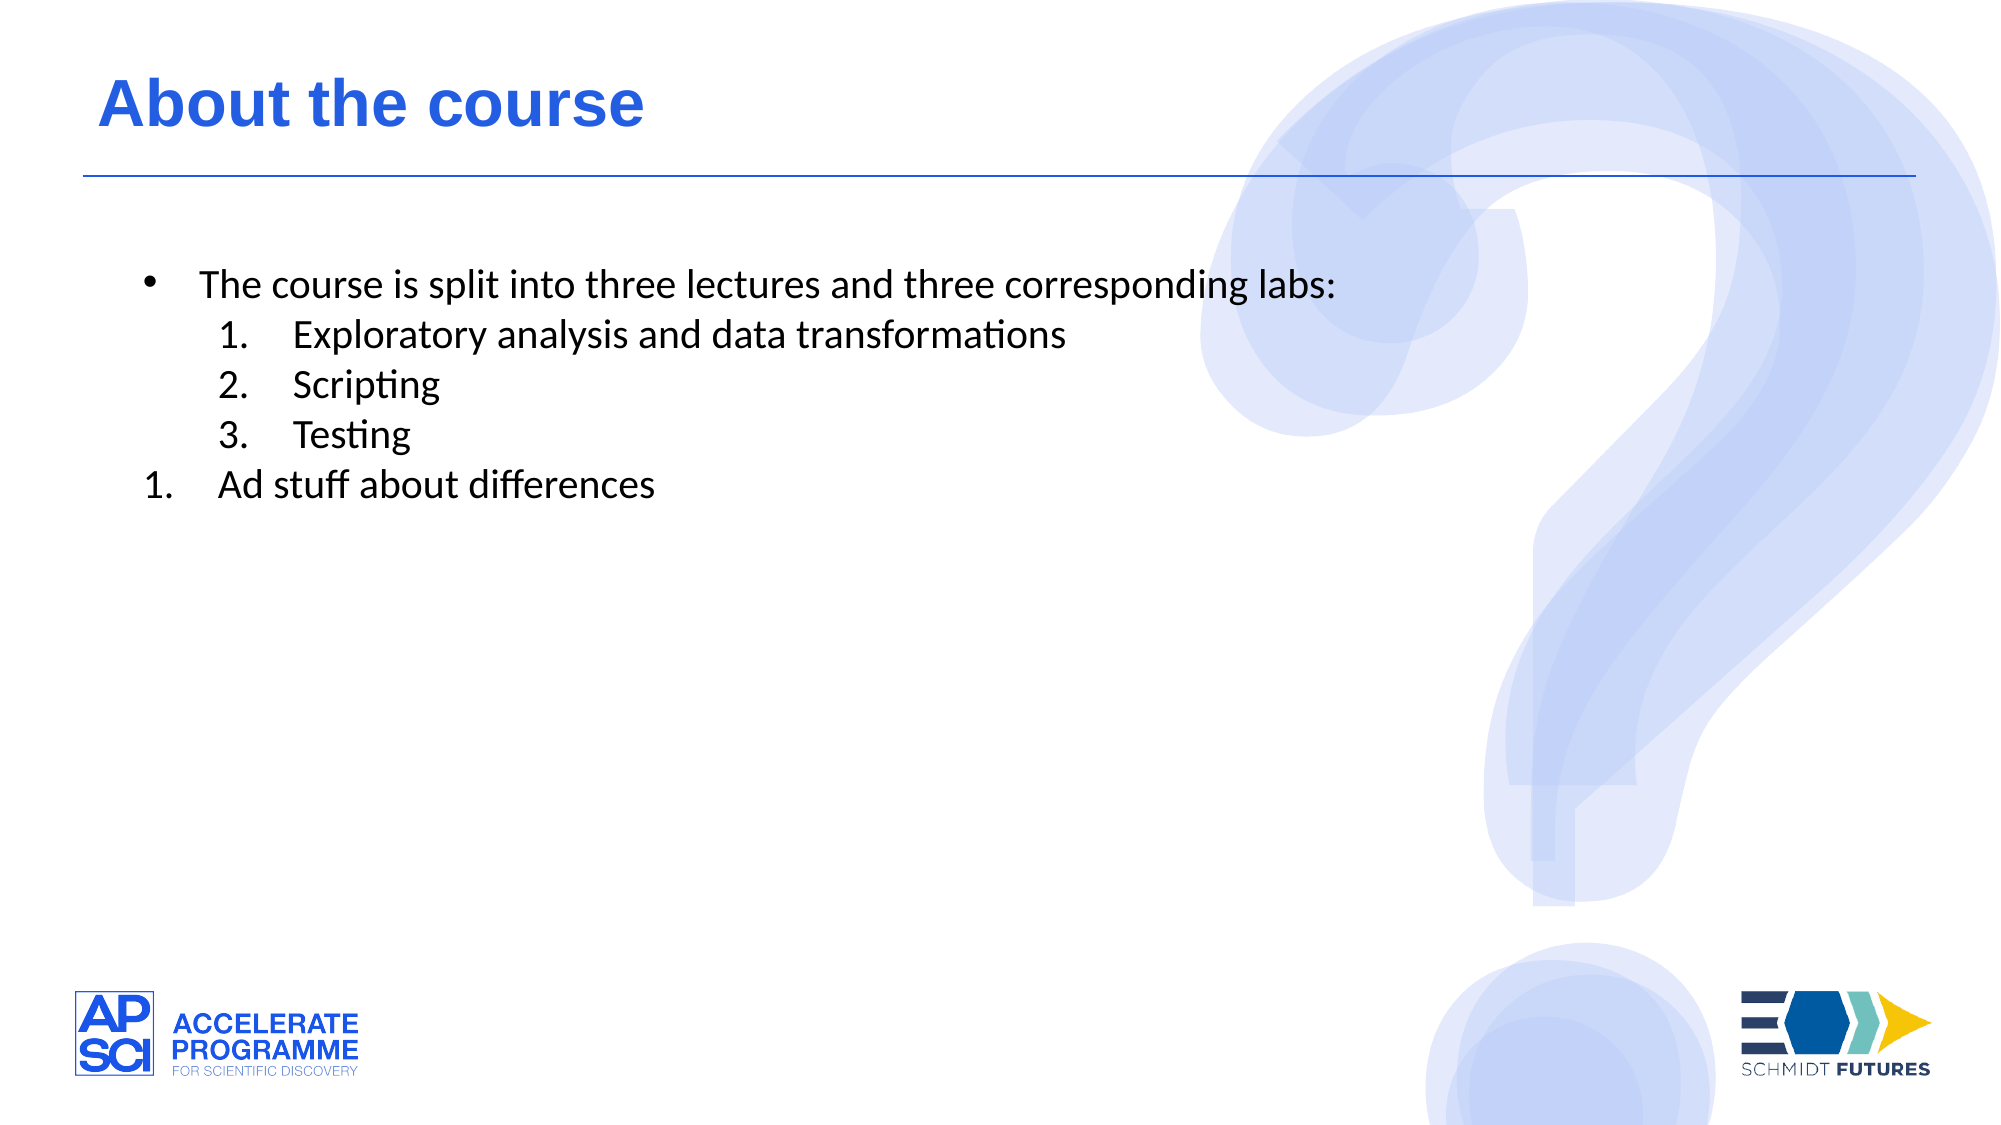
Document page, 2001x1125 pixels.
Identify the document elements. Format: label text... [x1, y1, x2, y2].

text_box The course is split into three lectures and three corresponding labs: Exploratory analysis and data transformations Scripting Testing Ad stuff about differences [128, 249, 1592, 514]
picture [75, 991, 358, 1076]
picture [1741, 991, 1933, 1076]
list About the course [82, 61, 1916, 166]
